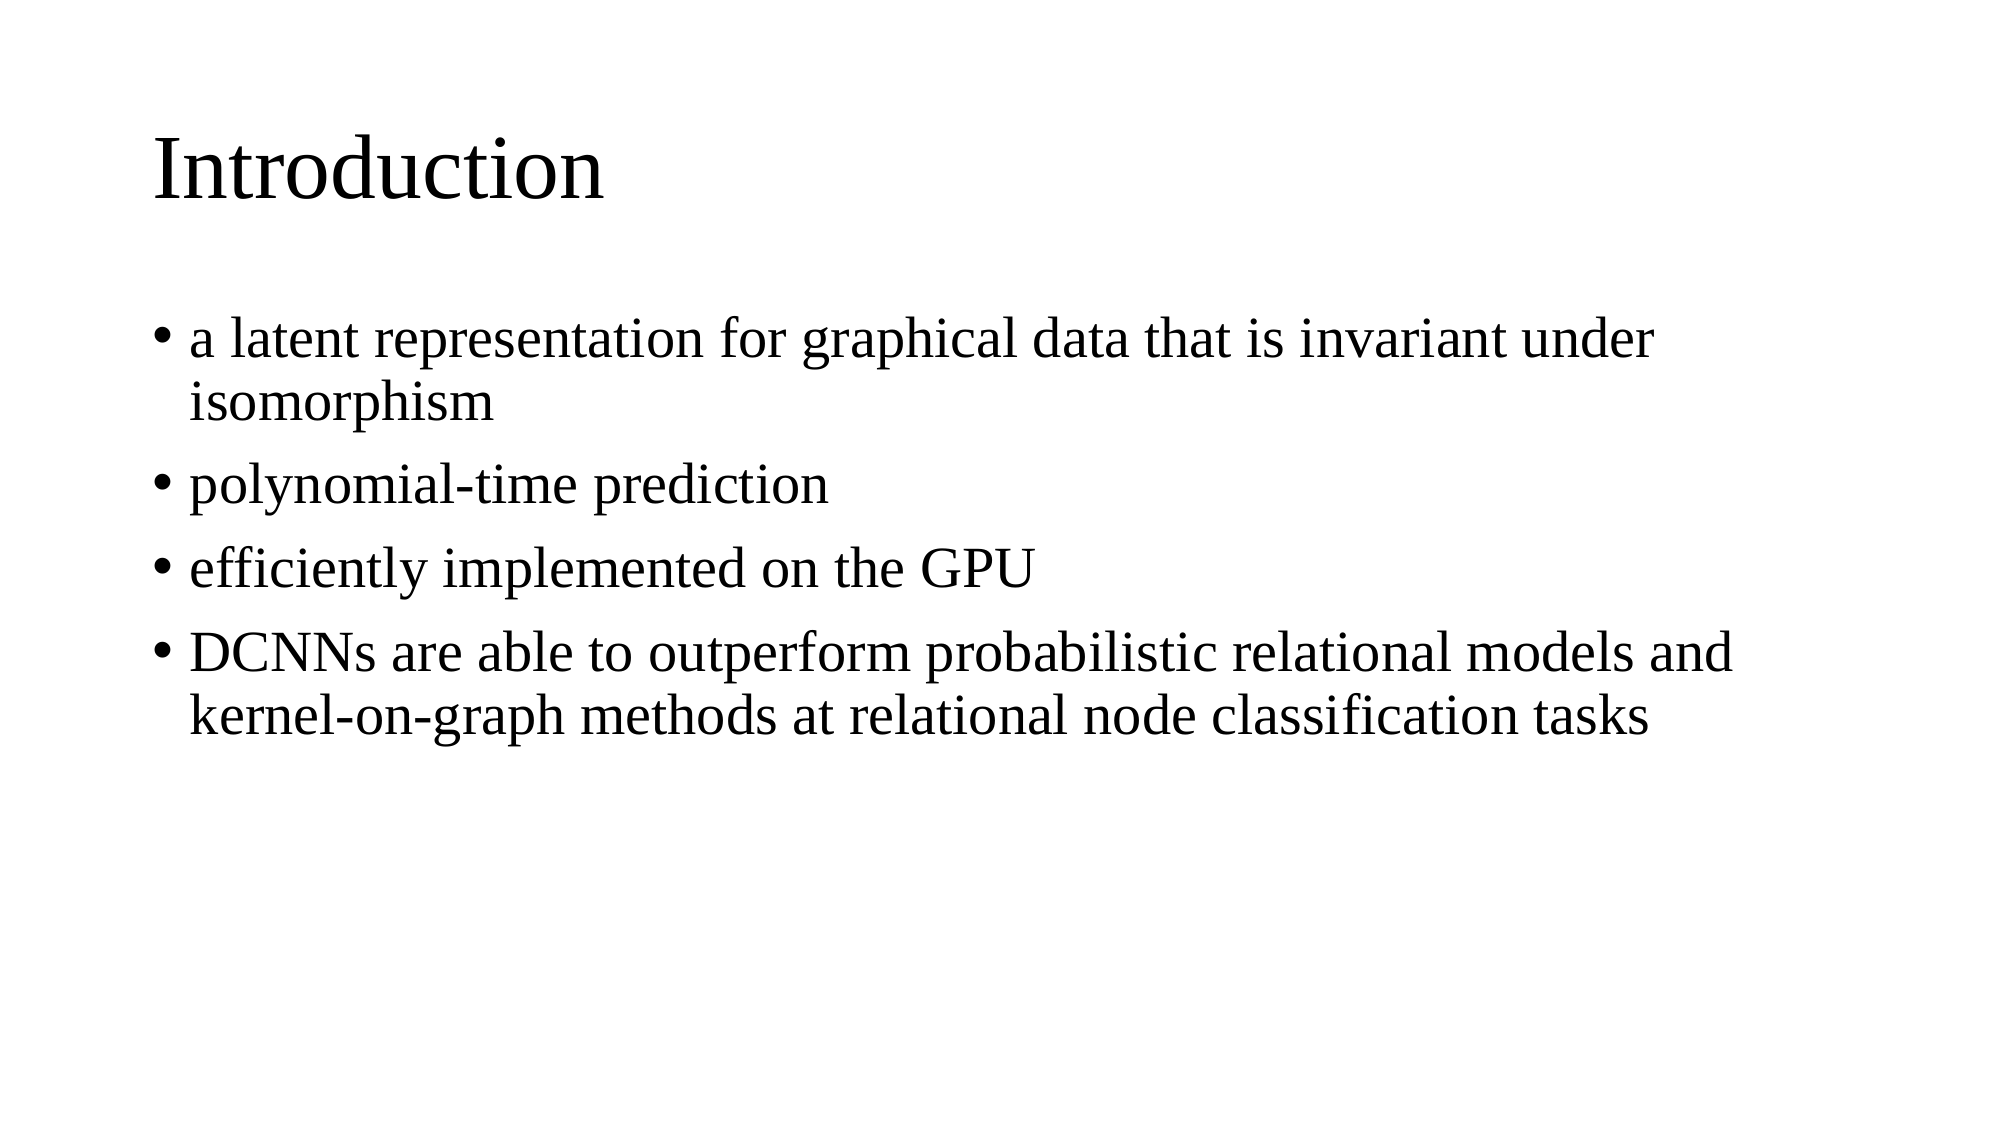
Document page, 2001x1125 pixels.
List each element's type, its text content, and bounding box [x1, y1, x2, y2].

title Introduction [137, 59, 1863, 278]
list a latent representation for graphical data that is invariant under isomorphism polynomial-time prediction efficiently implemented on the GPU DCNNs are able to outperform probabilistic relational models and kernel-on-graph methods at relational node classification tasks [137, 299, 1863, 1014]
